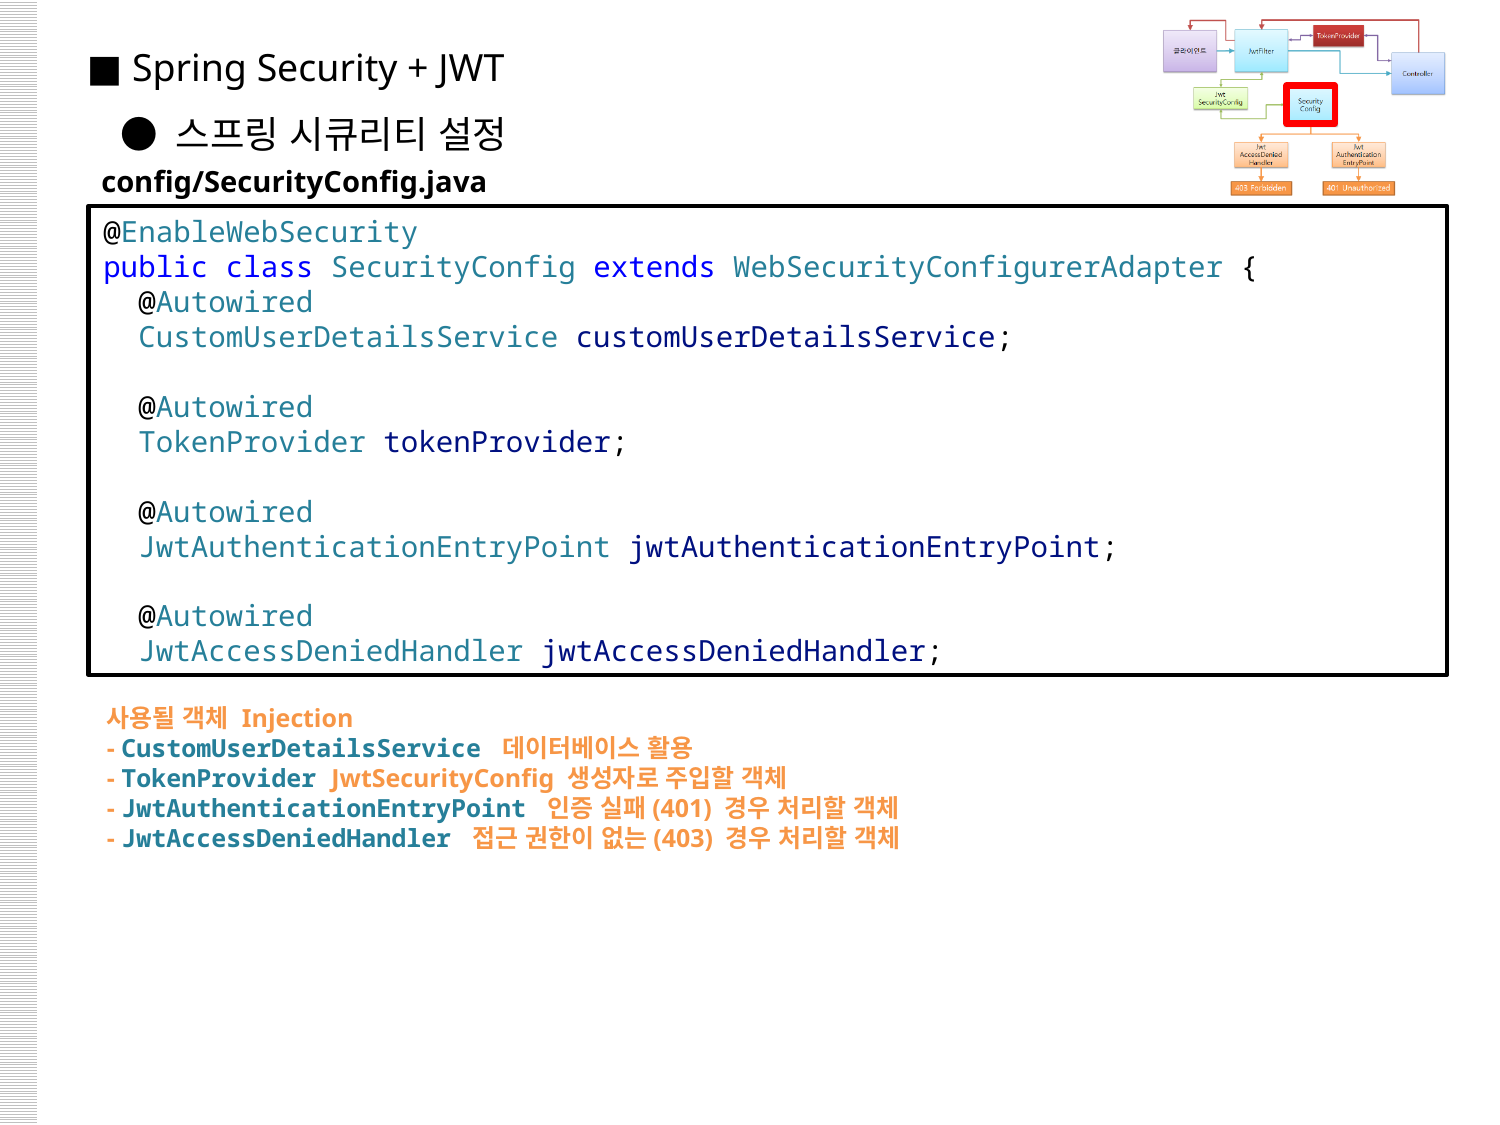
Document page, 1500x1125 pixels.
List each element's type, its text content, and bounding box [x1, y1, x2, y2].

picture [1161, 18, 1448, 197]
text_box @EnableWebSecurity public class SecurityConfig extends WebSecurityConfigurerAdapter { @Autowired CustomUserDetailsService customUserDetailsService; @Autowired TokenProvider tokenProvider; @Autowired JwtAuthenticationEntryPoint jwtAuthenticationEntryPoint; @Autowired JwtAccessDeniedHandler jwtAccessDeniedHandler; [86, 204, 1449, 677]
text_box 사용될 객체 Injection - CustomUserDetailsService 데이터베이스 활용 - TokenProvider JwtSecurityConfig 생성자로 주입할 객체 - JwtAuthenticationEntryPoint 인증 실패(401) 경우 처리할 객체 - JwtAccessDeniedHandler 접근 권한이 없는(403) 경우 처리할 객체 [92, 695, 916, 860]
text_box ■ Spring Security + JWT ● 스프링 시큐리티 설정 [72, 13, 523, 164]
text_box config/SecurityConfig.java [86, 156, 503, 207]
